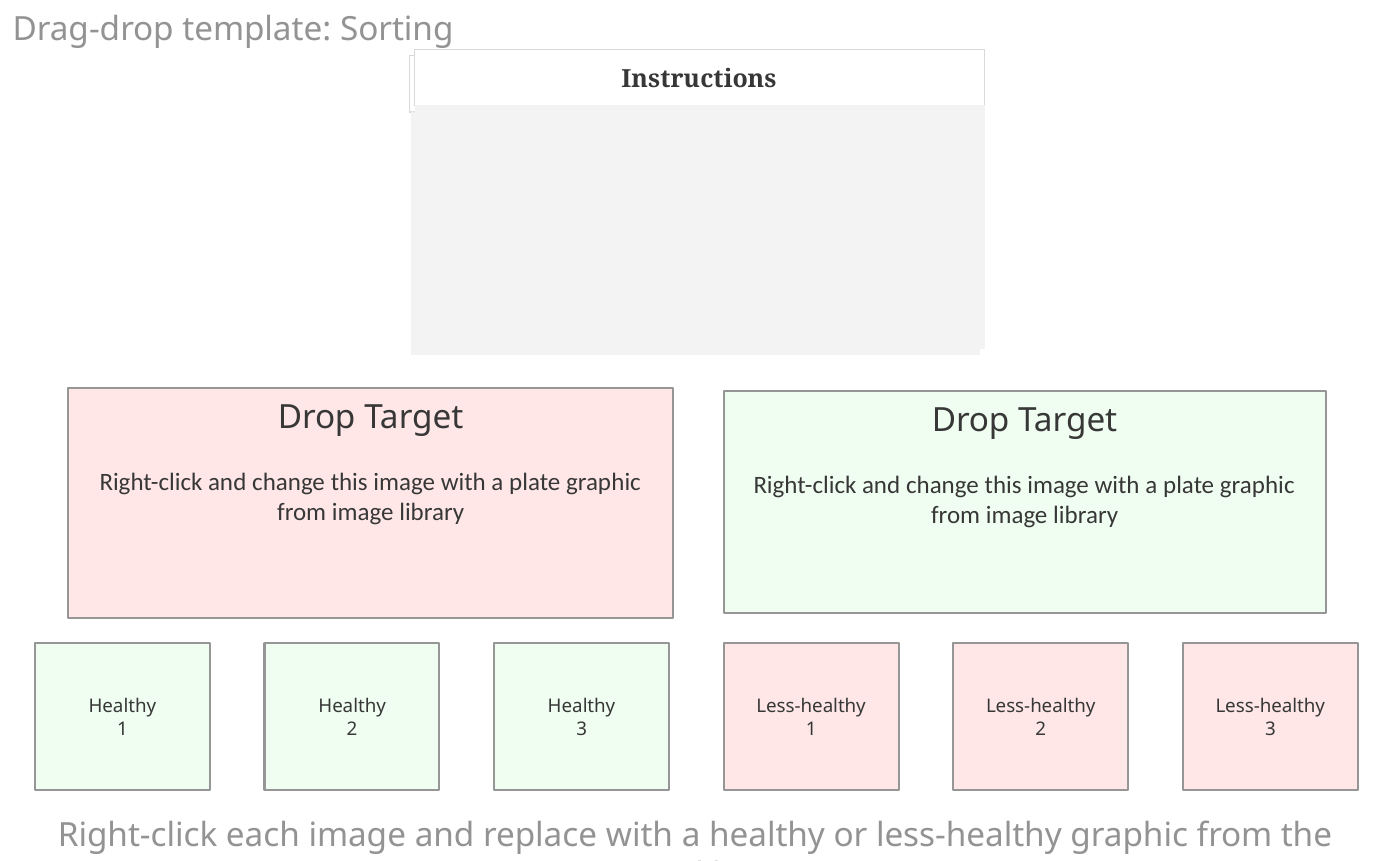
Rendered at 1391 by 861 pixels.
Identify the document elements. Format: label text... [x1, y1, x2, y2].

text_box Less-healthy 1 [722, 641, 901, 792]
text_box Less-healthy 3 [1181, 641, 1360, 792]
text_box Instructions [412, 48, 986, 106]
text_box Healthy 1 [33, 641, 212, 792]
text_box Drop Target Right-click and change this image with a plate graphic from image library [722, 389, 1328, 615]
text_box Less-healthy 2 [951, 641, 1130, 792]
picture [409, 55, 985, 355]
text_box Drop Target Right-click and change this image with a plate graphic from image library [66, 386, 675, 620]
text_box Healthy 3 [492, 641, 671, 792]
text_box Healthy 2 [262, 641, 442, 792]
